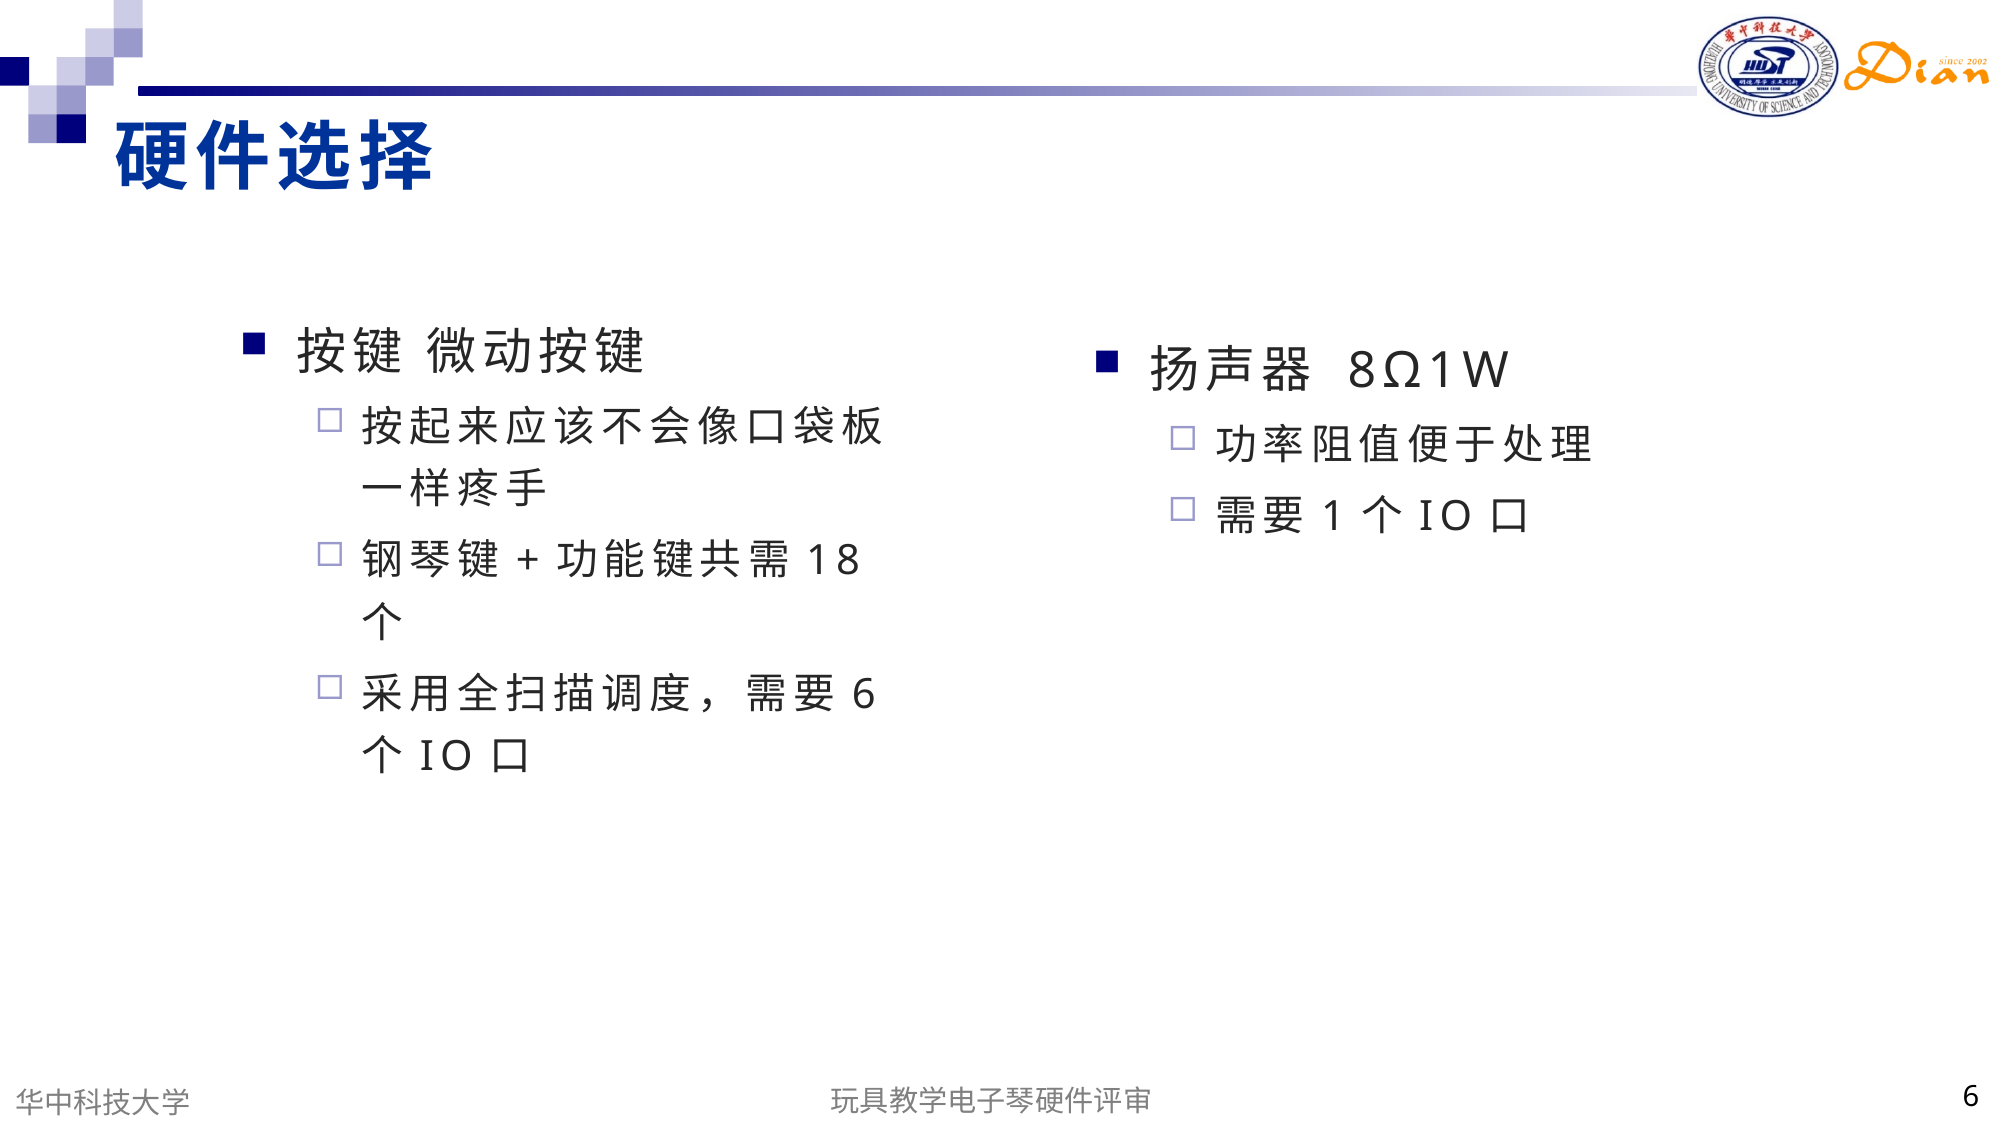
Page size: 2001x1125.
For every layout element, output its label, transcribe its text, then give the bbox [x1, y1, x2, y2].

picture [1697, 14, 1839, 119]
text_box 扬声器 8Ω1W 功率阻值便于处理 需要1个IO口 [1078, 314, 1712, 858]
slide_number 6 [1527, 1058, 1995, 1125]
footer 玩具教学电子琴硬件评审 [674, 1058, 1309, 1125]
slide_number 华中科技大学 [0, 1060, 611, 1125]
list 按键 微动按键 按起来应该不会像口袋板一样疼手 钢琴键+功能键共需18个 采用全扫描调度，需要6个IO口 [224, 296, 922, 876]
title 硬件选择 [99, 100, 1470, 207]
picture [1843, 37, 2000, 97]
